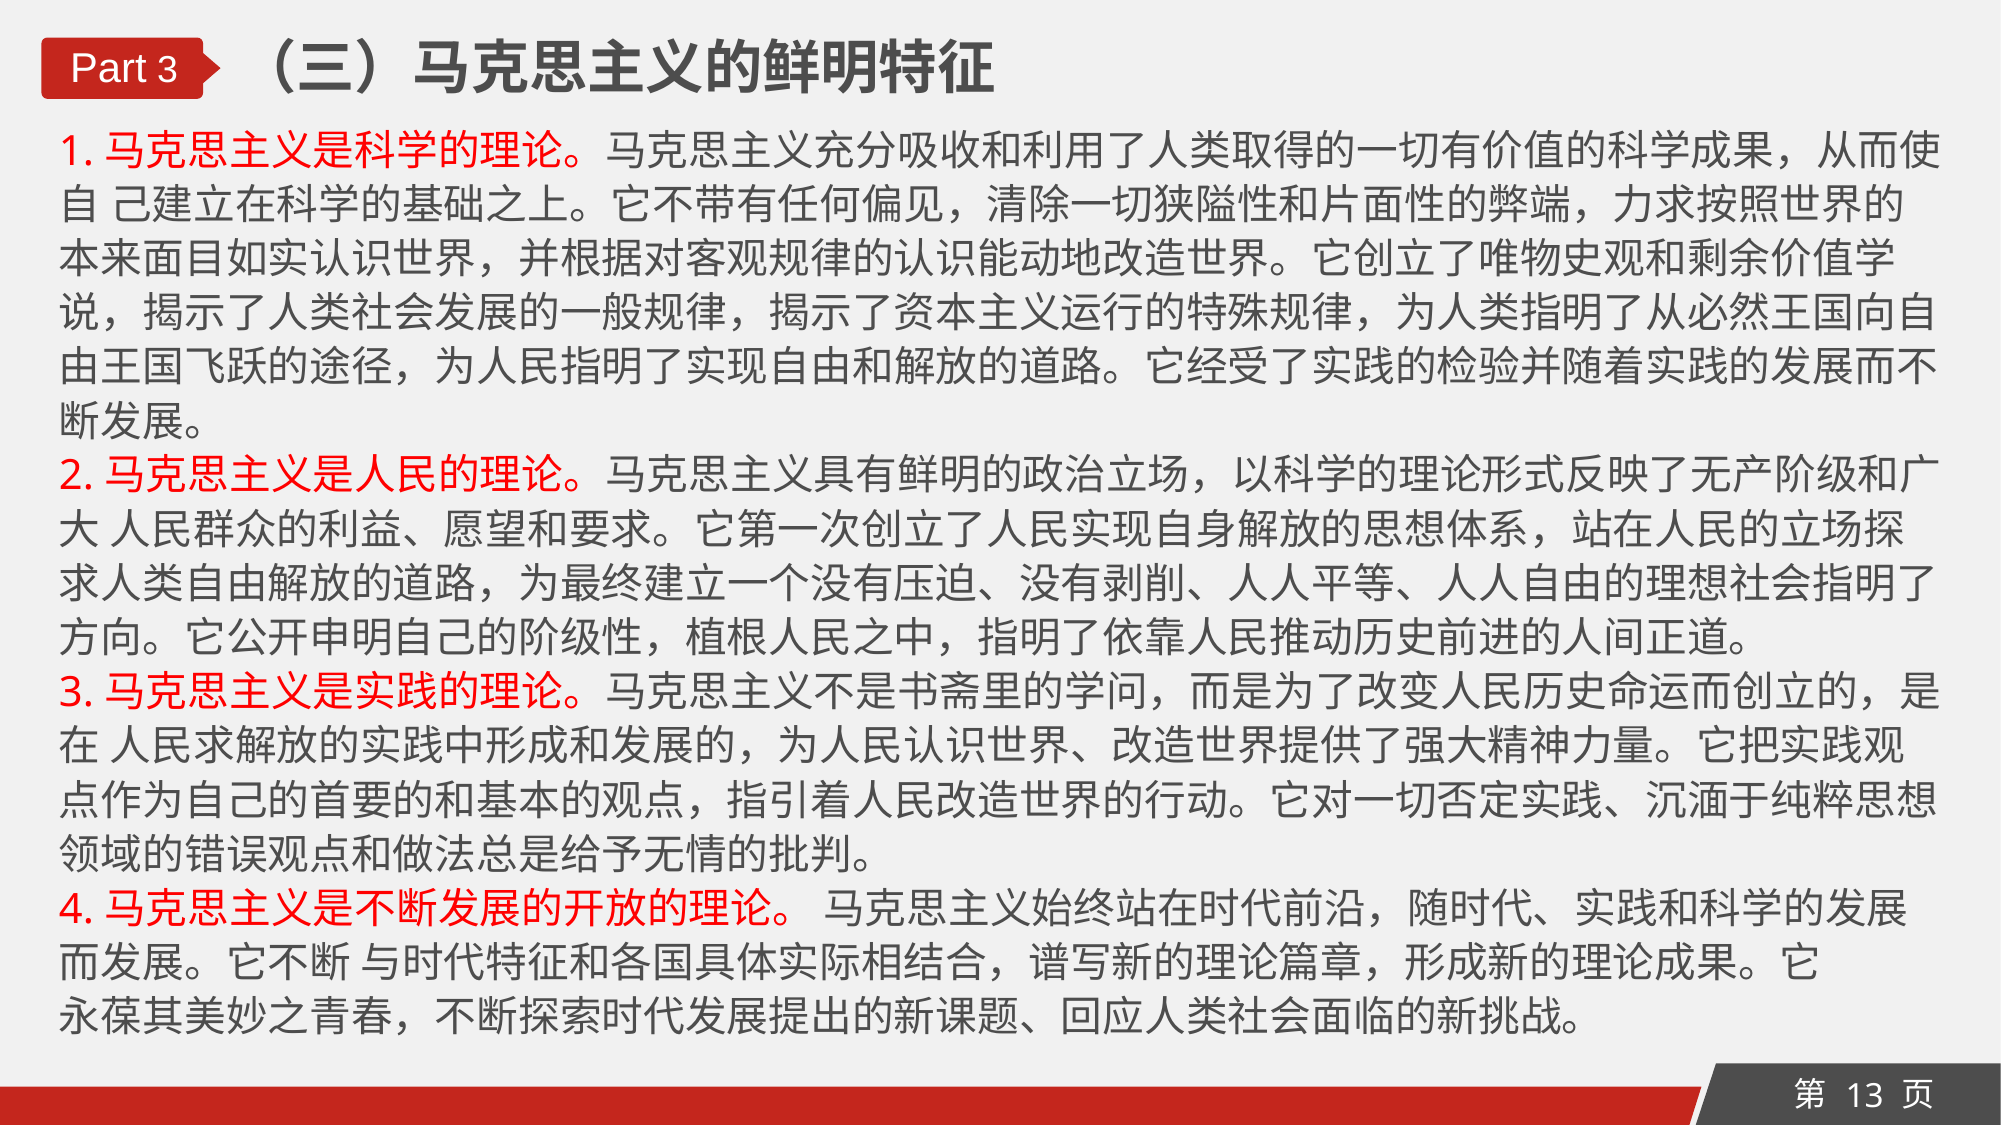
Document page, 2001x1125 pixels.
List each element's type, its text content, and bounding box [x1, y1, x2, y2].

text_box （三）马克思主义的鲜明特征 [223, 23, 1662, 108]
text_box [41, 37, 221, 99]
text_box 1.马克思主义是科学的理论。马克思主义充分吸收和利用了人类取得的一切有价值的科学成果，从而使自 己建立在科学的基础之上。它不带有任何偏见，清除一切狭隘性和片面性的弊端，力求按照世界的本来面目如实认识世界，并根据对客观规律的认识能动地改造世界。它创立了唯物史观和剩余价值学说，揭示了人类社会发展的一般规律，揭示了资本主义运行的特殊规律，为人类指明了从必然王国向自由王国飞跃的途径，为人民指明了实现自由和解放的道路。它经受了实践的检验并随着实践的发展而不断发展。 2.马克思主义是人民的理论。马克思主义具有鲜明的政治立场，以科学的理论形式反映了无产阶级和广大 人民群众的利益、愿望和要求。它第一次创立了人民实现自身解放的思想体系，站在人民的立场探求人类自由解放的道路，为最终建立一个没有压迫、没有剥削、人人平等、人人自由的理想社会指明了方向。它公开申明自己的阶级性，植根人民之中，指明了依靠人民推动历史前进的人间正道。 3.马克思主义是实践的理论。马克思主义不是书斋里的学问，而是为了改变人民历史命运而创立的，是在 人民求解放的实践中形成和发展的，为人民认识世界、改造世界提供了强大精神力量。它把实践观点作为自己的首要的和基本的观点，指引着人民改造世界的行动。它对一切否定实践、沉湎于纯粹思想领域的错误观点和做法总是给予无情的批判。 4.马克思主义是不断发展的开放的理论。 马克思主义始终站在时代前沿，随时代、实践和科学的发展而发展。它不断 与时代特征和各国具体实际相结合，谱写新的理论篇章，形成新的理论成果。它 永葆其美妙之青春，不断探索时代发展提出的新课题、回应人类社会面临的新挑战。 [44, 111, 1958, 1048]
text_box Part 3 [49, 33, 199, 98]
